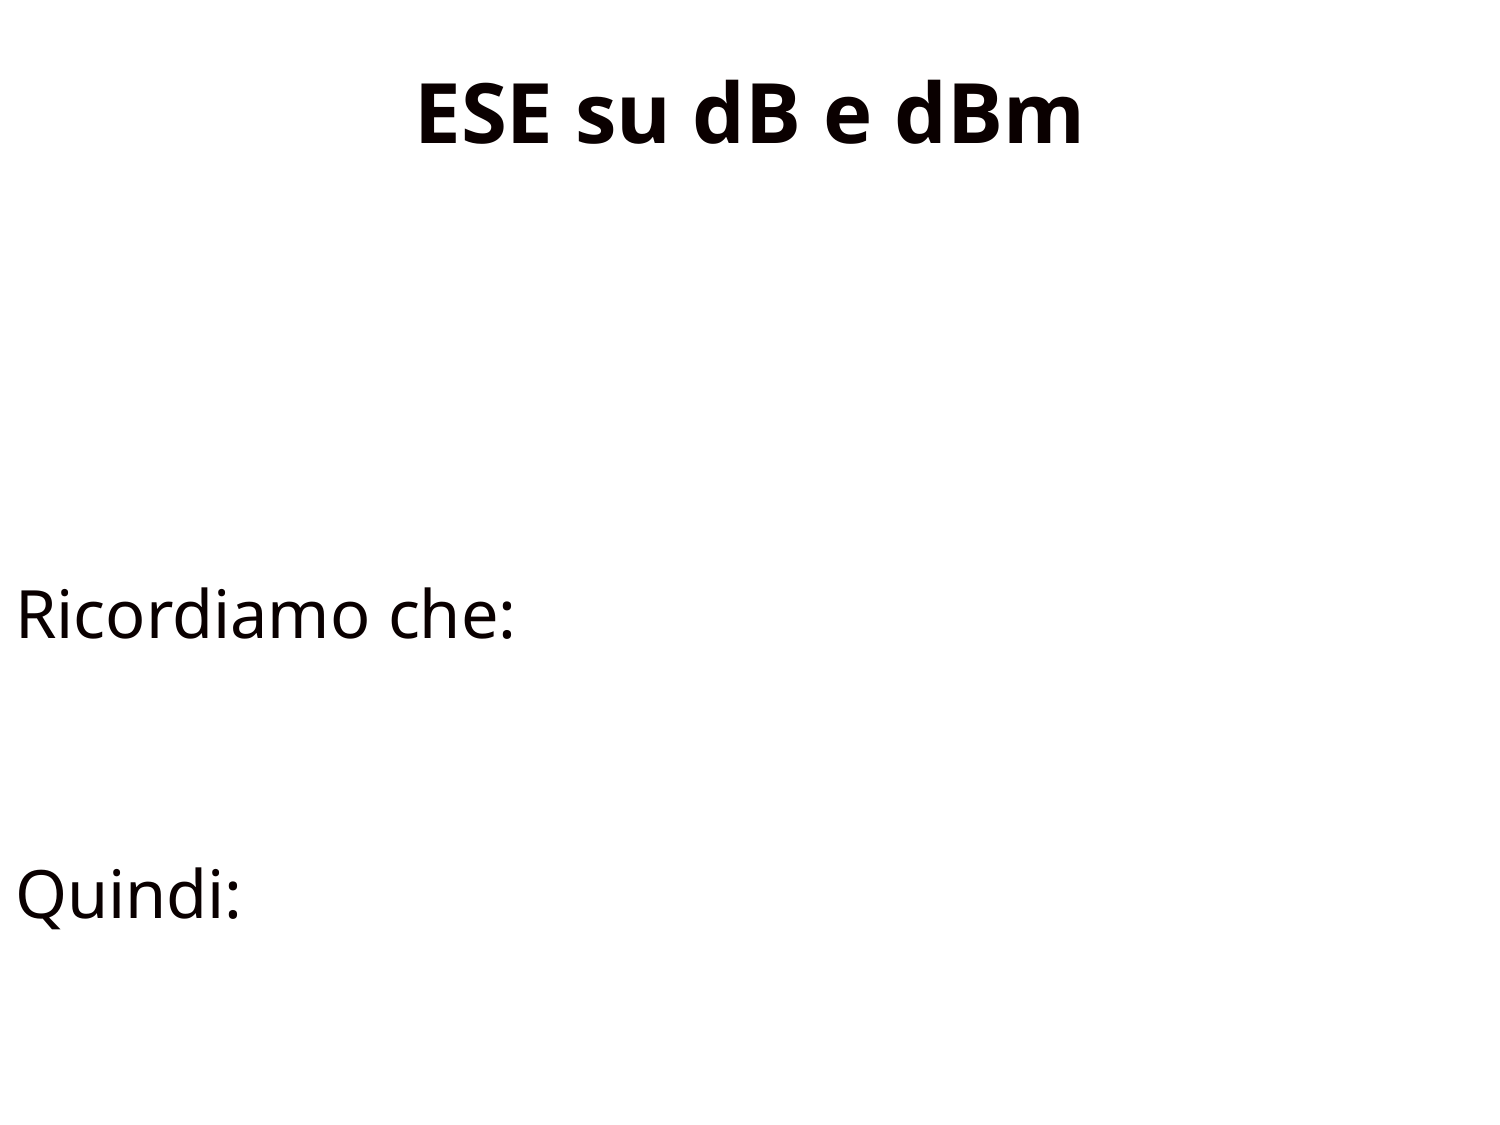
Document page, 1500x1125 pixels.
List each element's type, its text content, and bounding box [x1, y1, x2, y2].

title ESE su dB e dBm [0, 56, 1500, 164]
